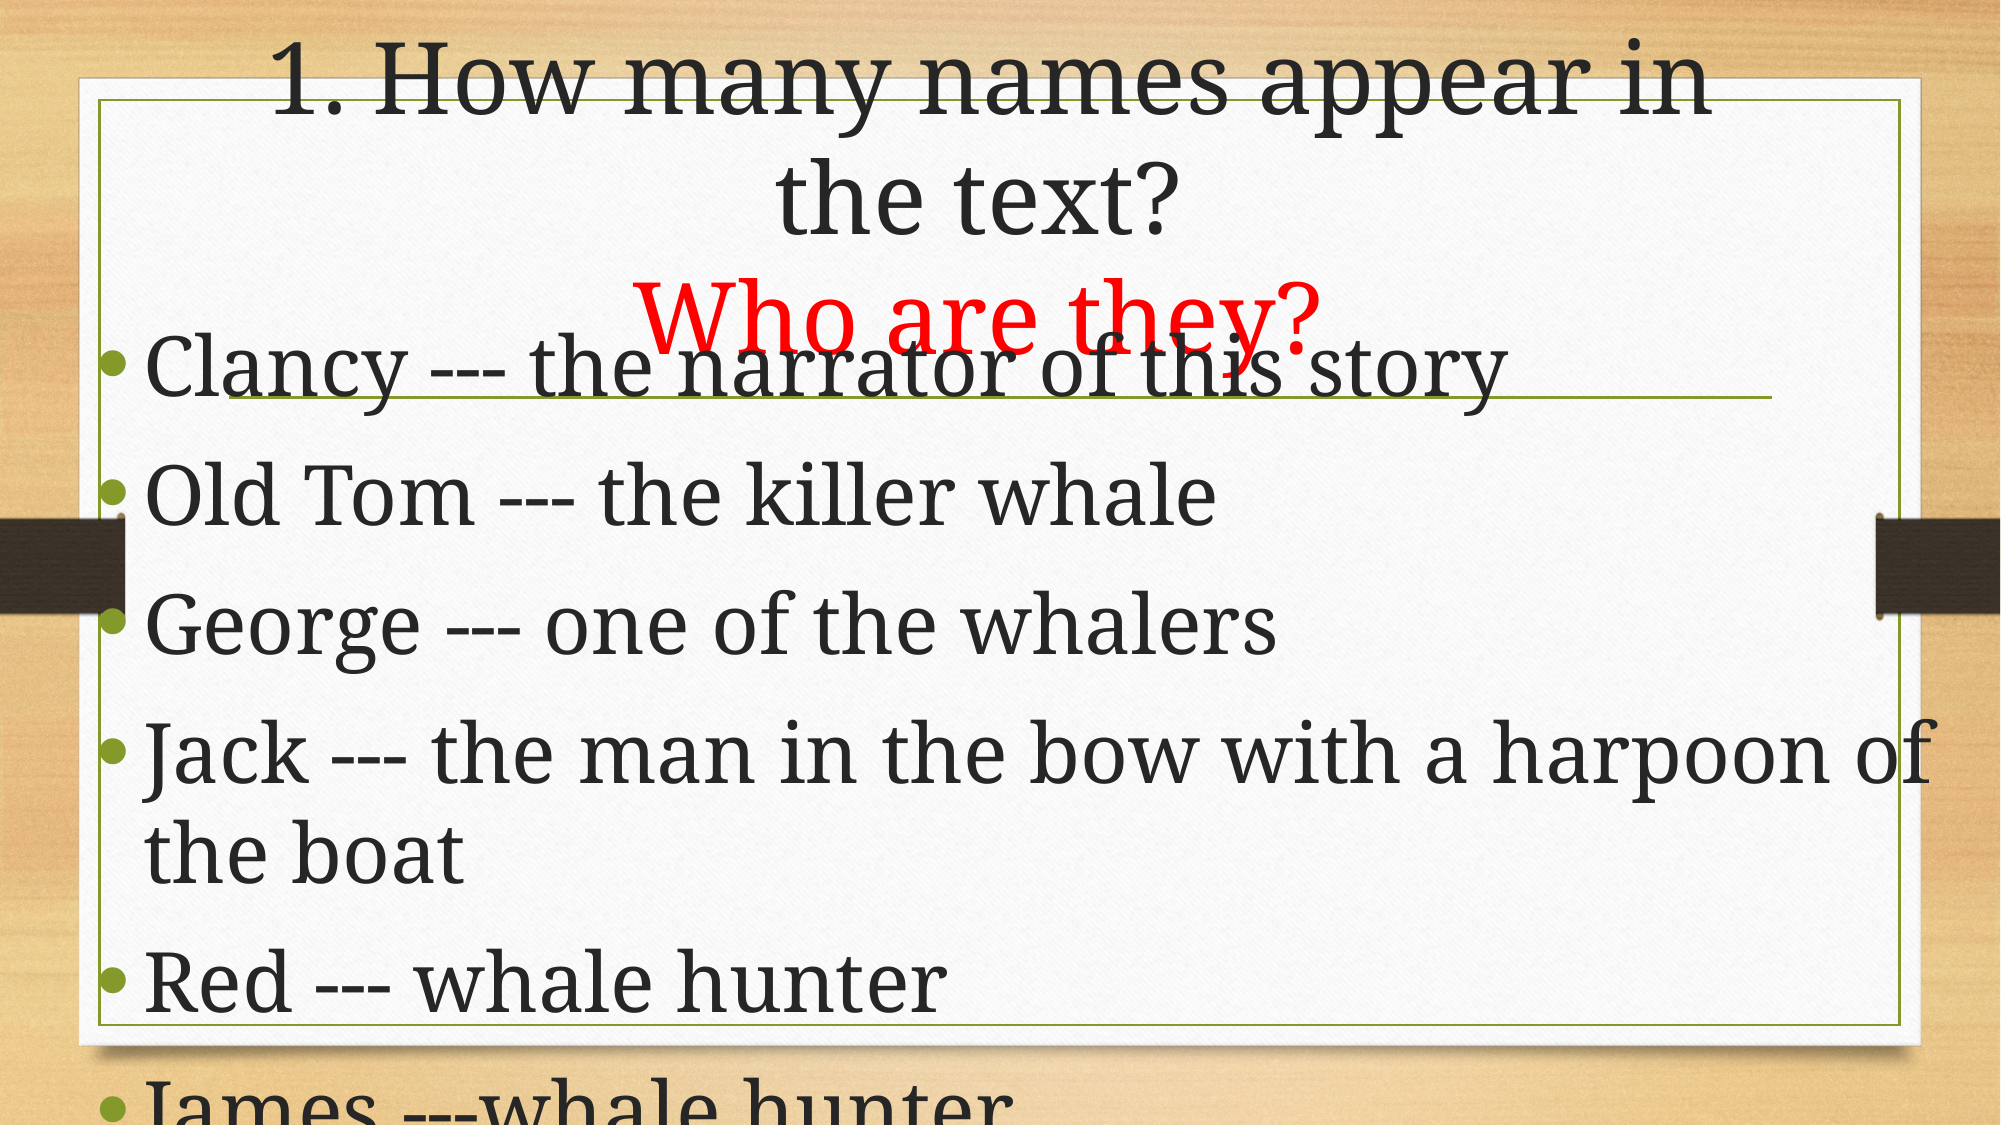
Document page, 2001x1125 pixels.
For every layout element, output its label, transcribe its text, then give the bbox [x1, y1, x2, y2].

title 1. How many names appear in the text? Who are they? [203, 87, 1779, 302]
list Clancy --- the narrator of this story Old Tom --- the killer whale George --- one of the whalers Jack --- the man in the bow with a harpoon of the boat Red --- whale hunter James ---whale hunter [81, 305, 1954, 850]
picture [0, 0, 2001, 1125]
